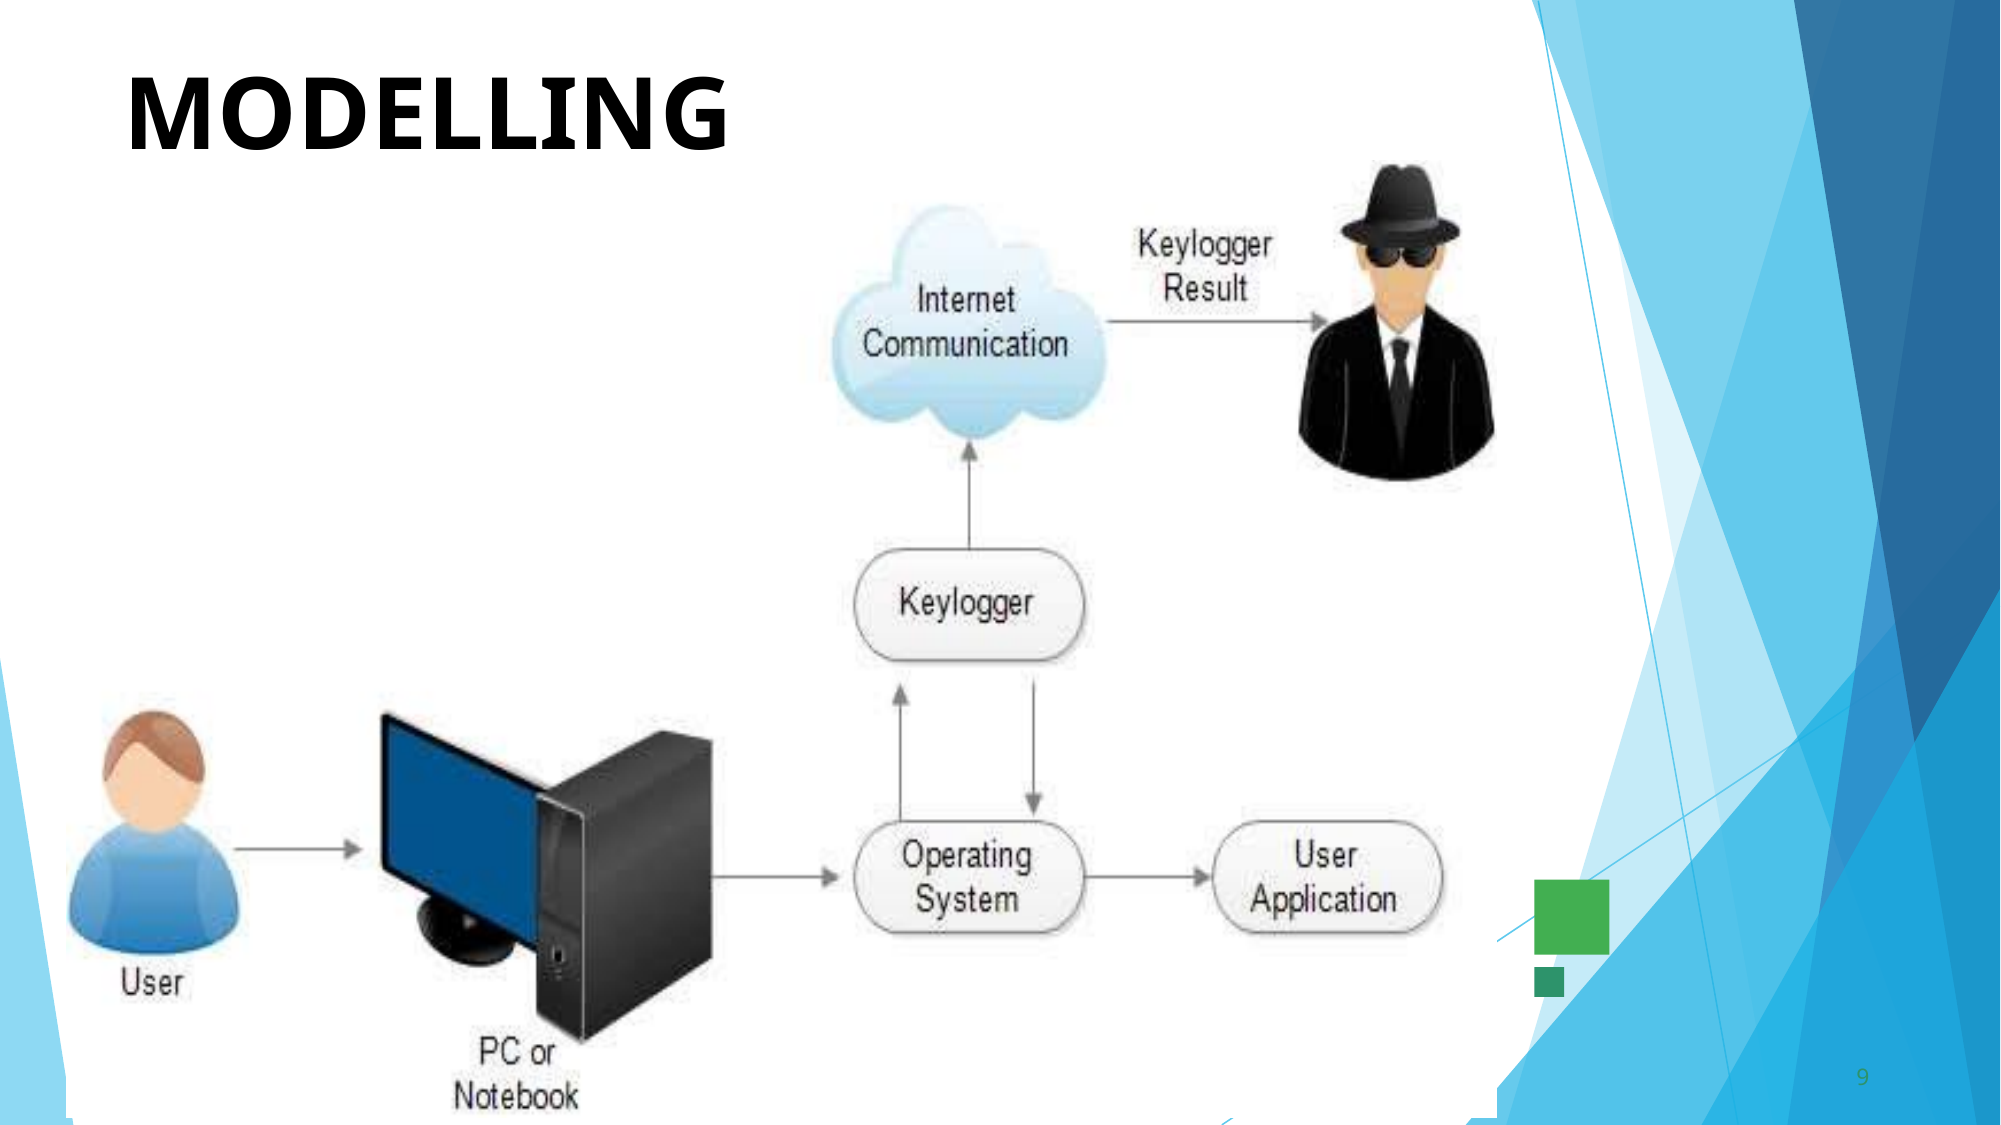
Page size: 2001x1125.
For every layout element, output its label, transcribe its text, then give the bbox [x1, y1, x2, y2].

text_box MODELLING [121, 47, 847, 160]
picture [66, 160, 1497, 1118]
text_box [1534, 879, 1610, 955]
text_box 9 [1849, 1061, 1888, 1095]
text_box [1534, 967, 1565, 997]
